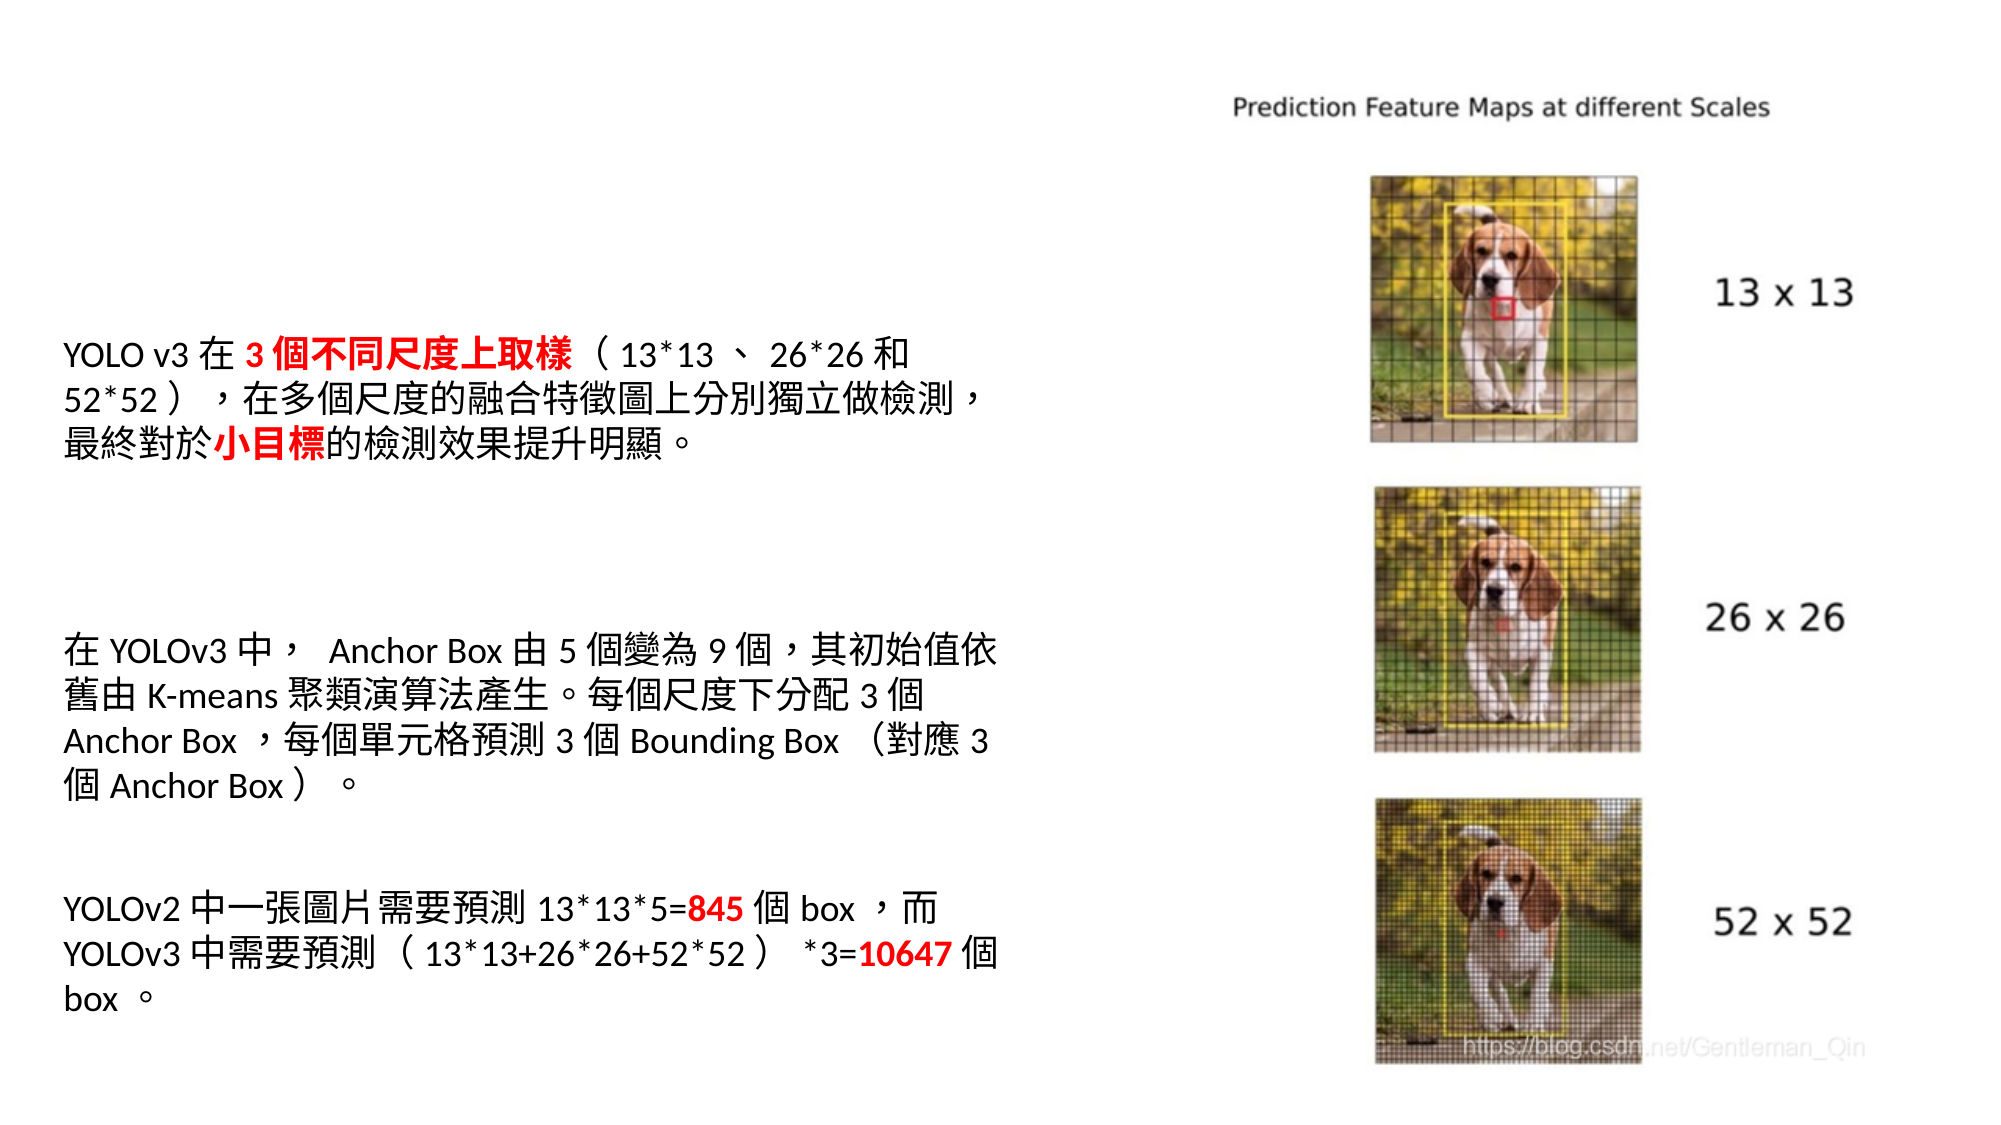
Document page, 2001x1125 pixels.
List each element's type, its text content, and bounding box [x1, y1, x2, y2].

text_box YOLOv2中一張圖片需要預測13*13*5=845個box，而YOLOv3中需要預測（13*13+26*26+52*52）*3=10647個box。 [48, 876, 1049, 1026]
text_box YOLO v3在3個不同尺度上取樣（13*13、26*26和52*52），在多個尺度的融合特徵圖上分別獨立做檢測，最終對於小目標的檢測效果提升明顯。 [48, 322, 1000, 473]
text_box 在YOLOv3中， Anchor Box由5個變為9個，其初始值依舊由K-means聚類演算法產生。每個尺度下分配3個Anchor Box，每個單元格預測3個Bounding Box（對應3個Anchor Box）。 [48, 618, 1049, 814]
picture [1214, 74, 1879, 1076]
